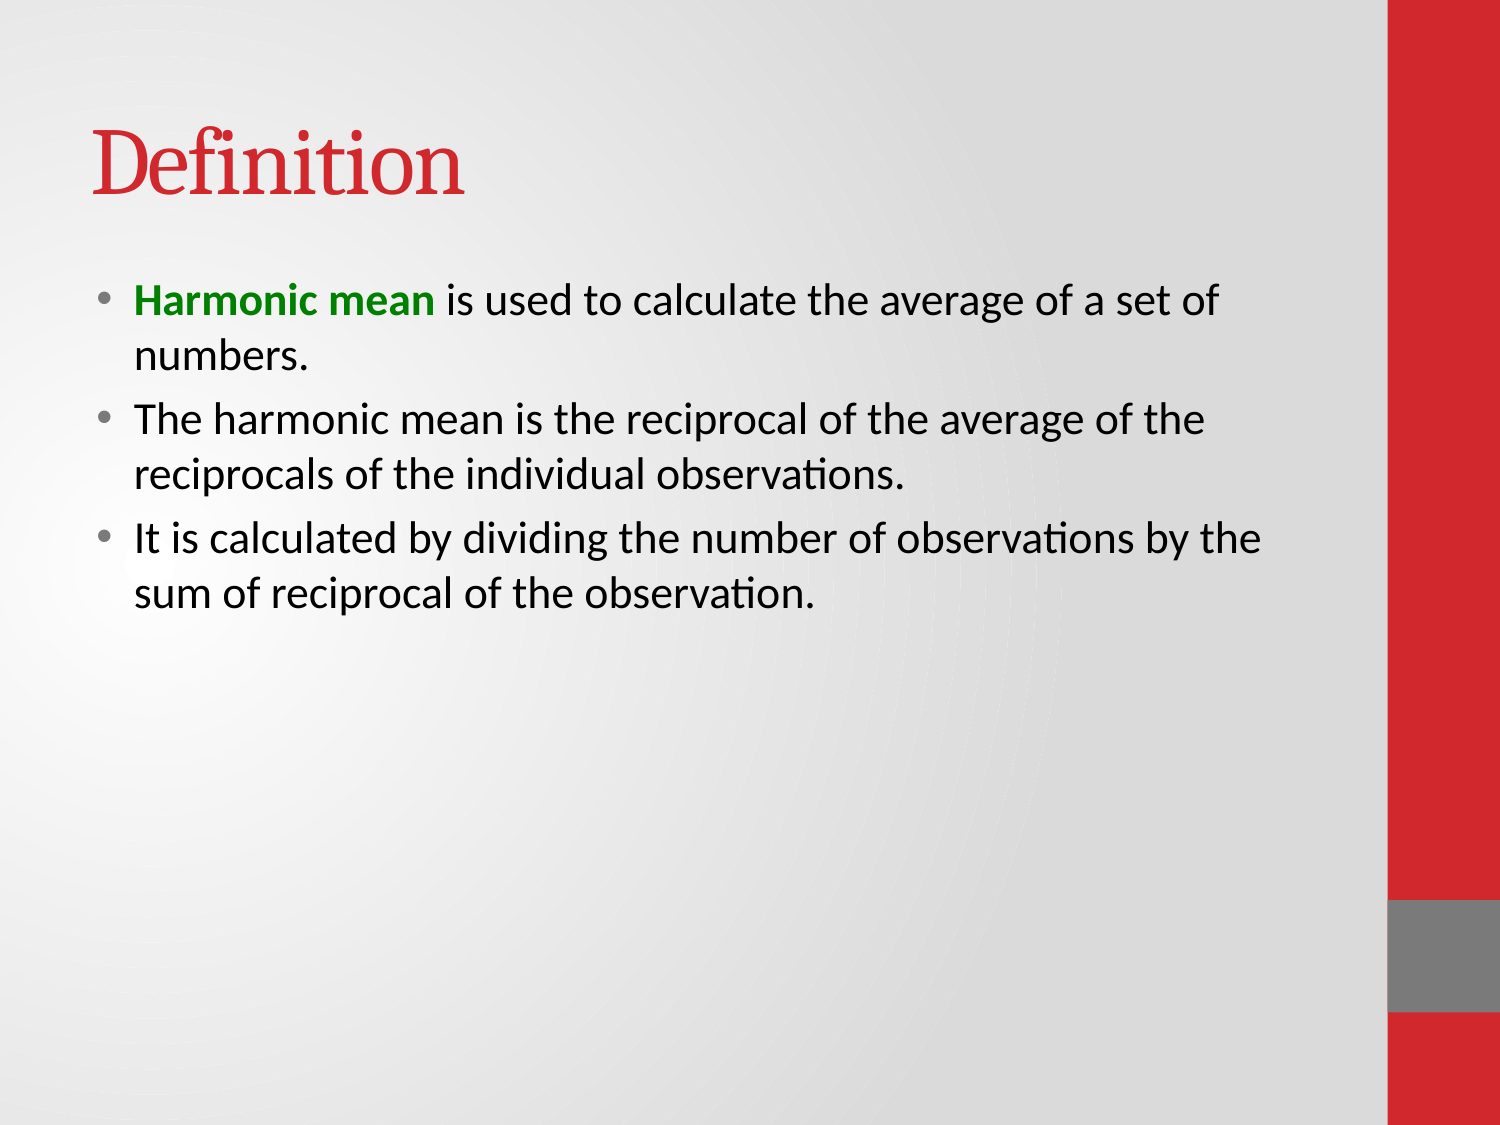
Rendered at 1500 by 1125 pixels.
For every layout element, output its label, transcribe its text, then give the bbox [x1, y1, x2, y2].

list Harmonic mean is used to calculate the average of a set of numbers. The harmonic mean is the reciprocal of the average of the reciprocals of the individual observations. It is calculated by dividing the number of observations by the sum of reciprocal of the observation. [62, 262, 1313, 1013]
title Definition [75, 37, 1325, 275]
